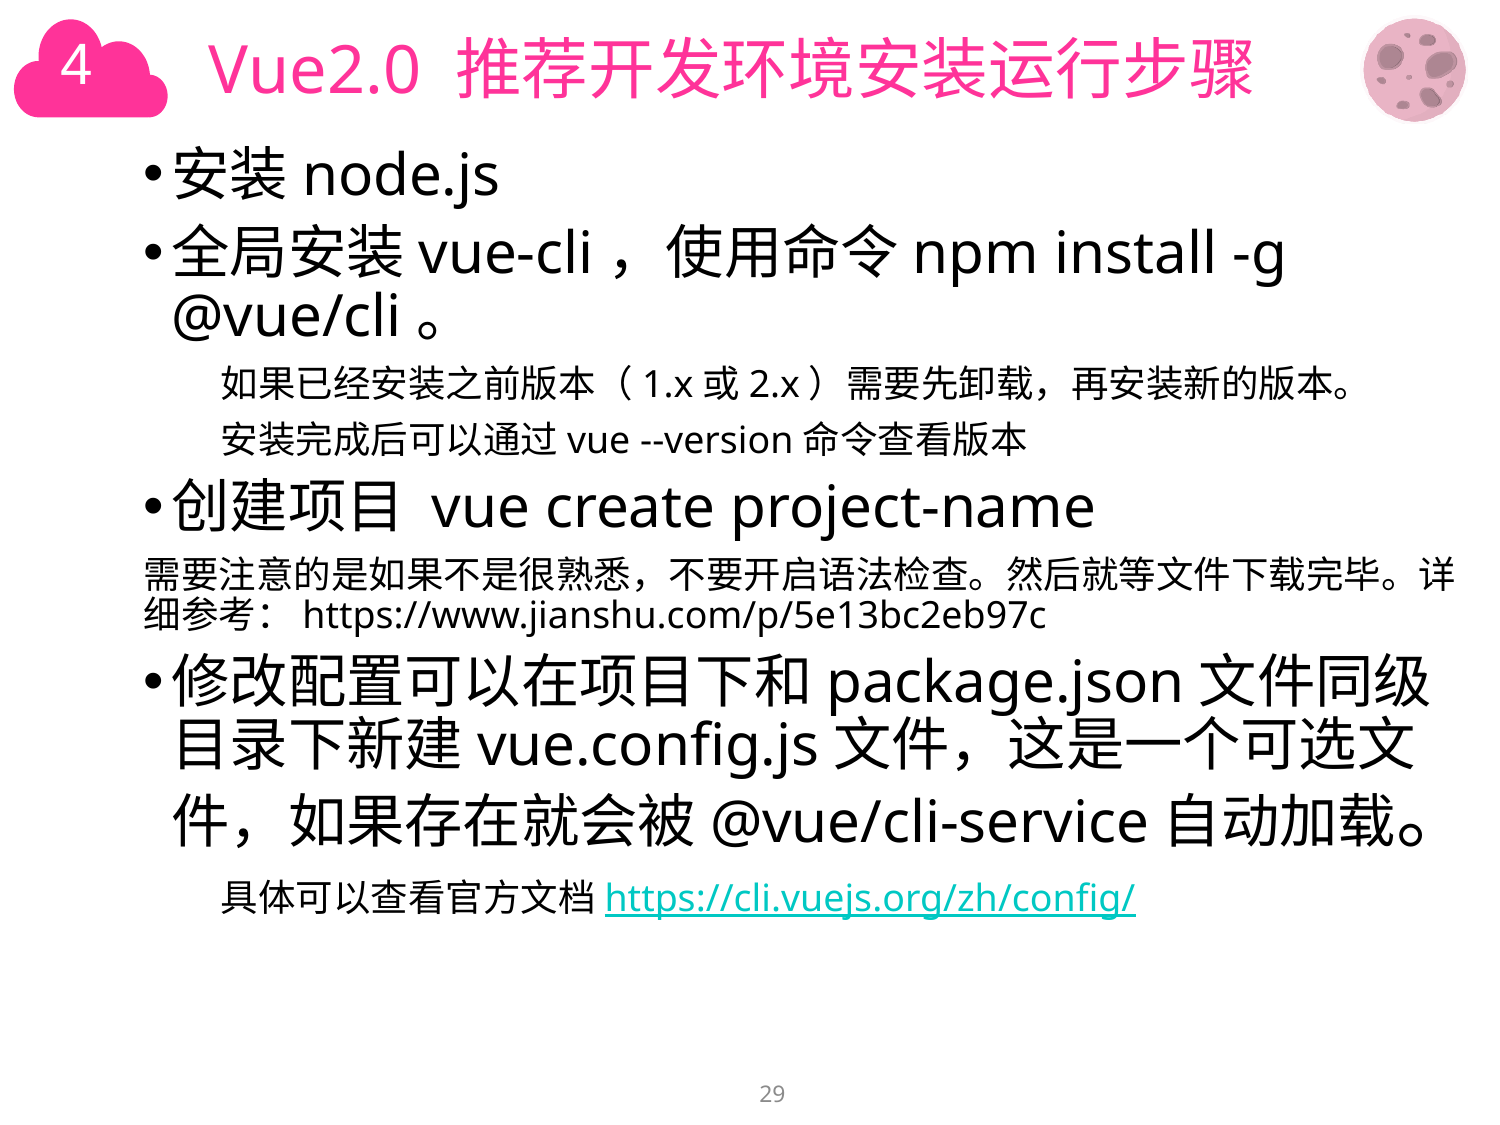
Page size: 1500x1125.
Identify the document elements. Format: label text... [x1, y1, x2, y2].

slide_number 29 [712, 1066, 833, 1125]
title Vue2.0 推荐开发环境安装运行步骤 [193, 17, 1355, 127]
list 安装node.js 全局安装vue-cli，使用命令npm install -g @vue/cli。 如果已经安装之前版本（1.x或2.x）需要先卸载，再安装新的版本。 安装完成后可以通过vue --version命令查看版本 创建项目 vue create project-name 需要注意的是如果不是很熟悉，不要开启语法检查。然后就等文件下载完毕。详细参考：https://www.jianshu.com/p/5e13bc2eb97c 修改配置可以在项目下和package.json文件同级目录下新建vue.config.js文件，这是一个可选文件，如果存在就会被@vue/cli-service自动加载。 具体可以查看官方文档https://cli.vuejs.org/zh/config/ [128, 137, 1500, 1066]
